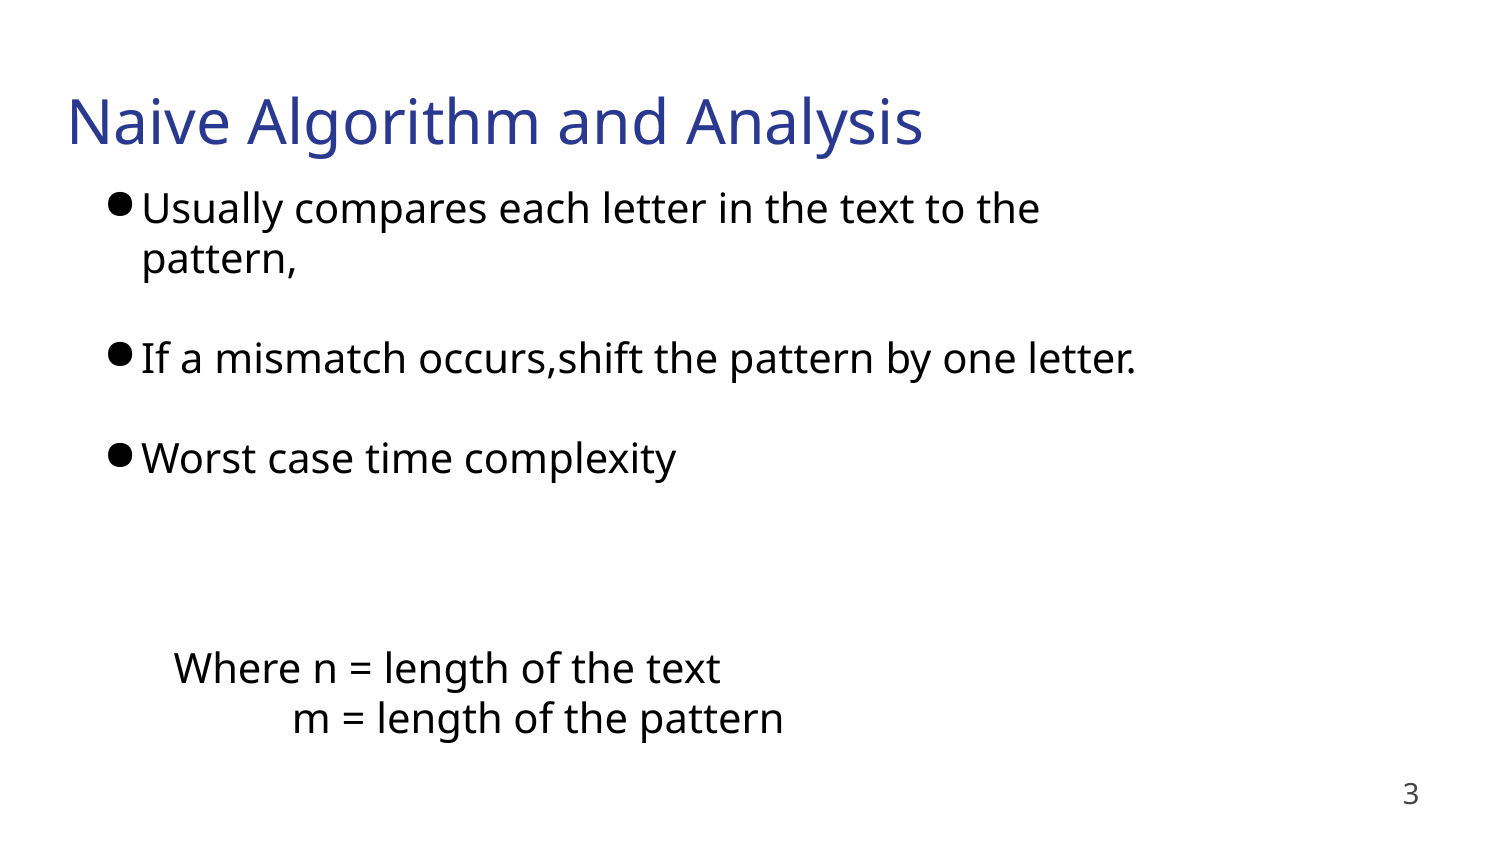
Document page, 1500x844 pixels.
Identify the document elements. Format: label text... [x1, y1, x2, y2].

title Naive Algorithm and Analysis [51, 67, 1449, 167]
slide_number 3 [1387, 762, 1478, 828]
